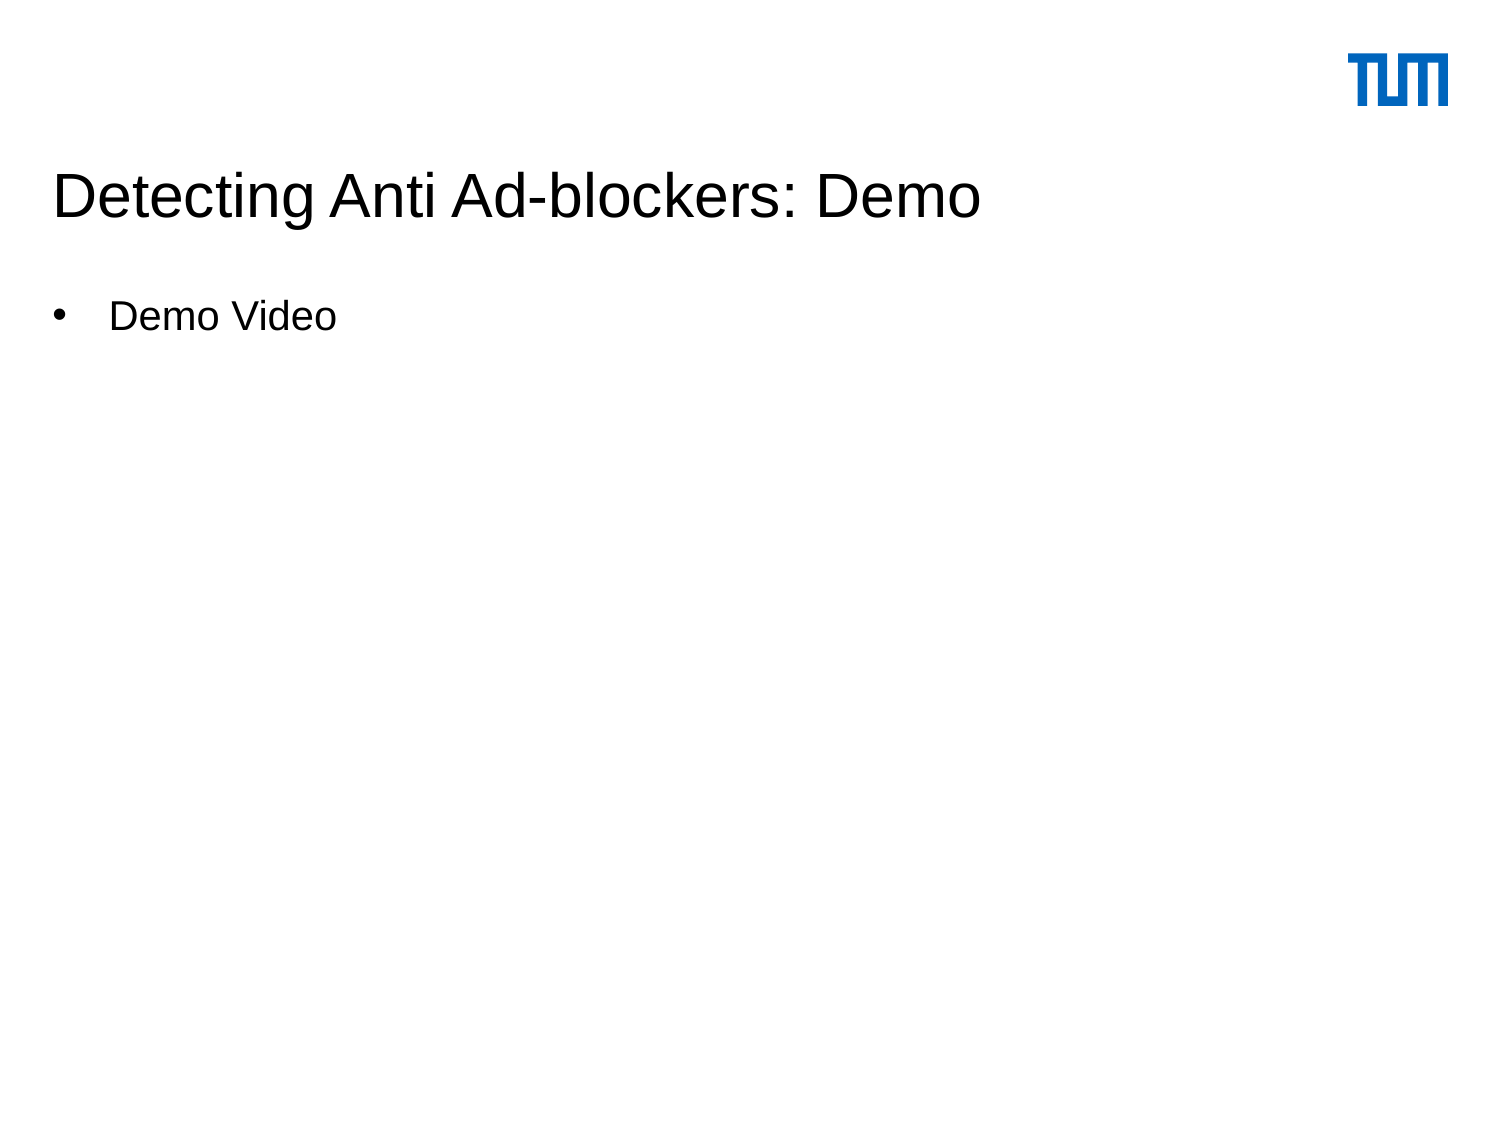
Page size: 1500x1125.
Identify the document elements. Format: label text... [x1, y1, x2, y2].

title Detecting Anti Ad-blockers: Demo [52, 162, 1449, 231]
list Demo Video [52, 288, 1449, 1018]
